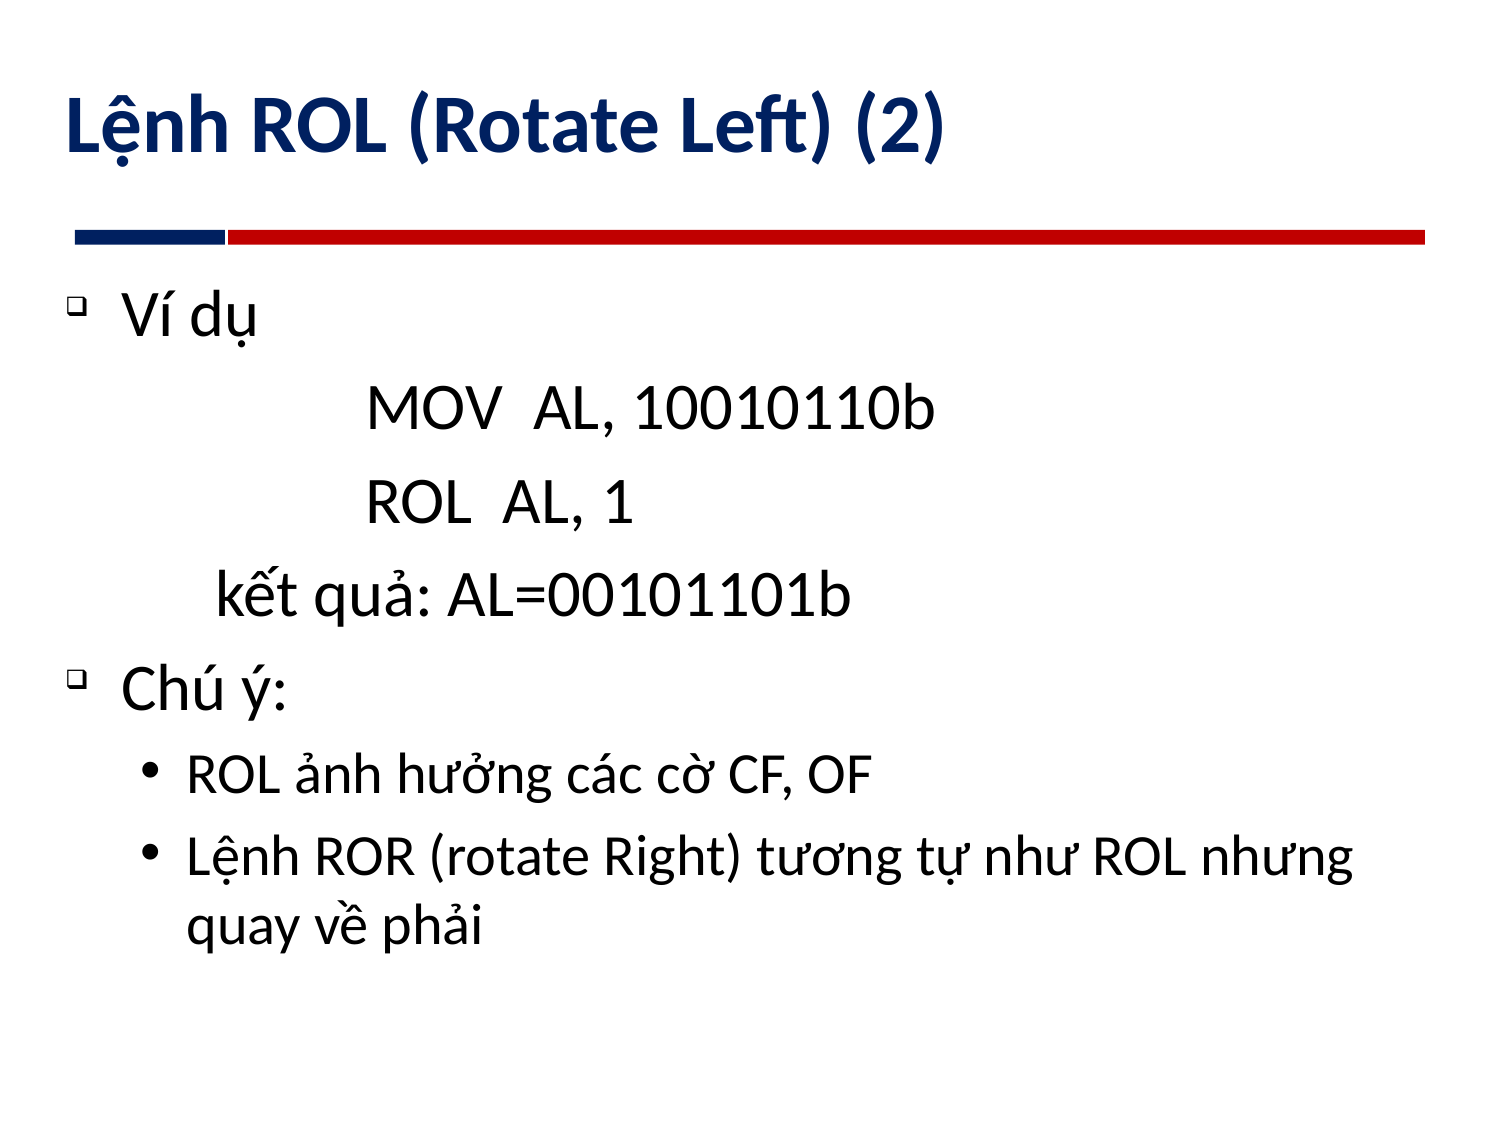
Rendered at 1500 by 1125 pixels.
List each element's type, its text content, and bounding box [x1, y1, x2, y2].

list Ví dụ MOV AL, 10010110b ROL AL, 1 kết quả: AL=00101101b Chú ý: ROL ảnh hưởng các cờ CF, OF Lệnh ROR (rotate Right) tương tự như ROL nhưng quay về phải [50, 262, 1450, 1103]
title Lệnh ROL (Rotate Left) (2) [50, 24, 1450, 213]
